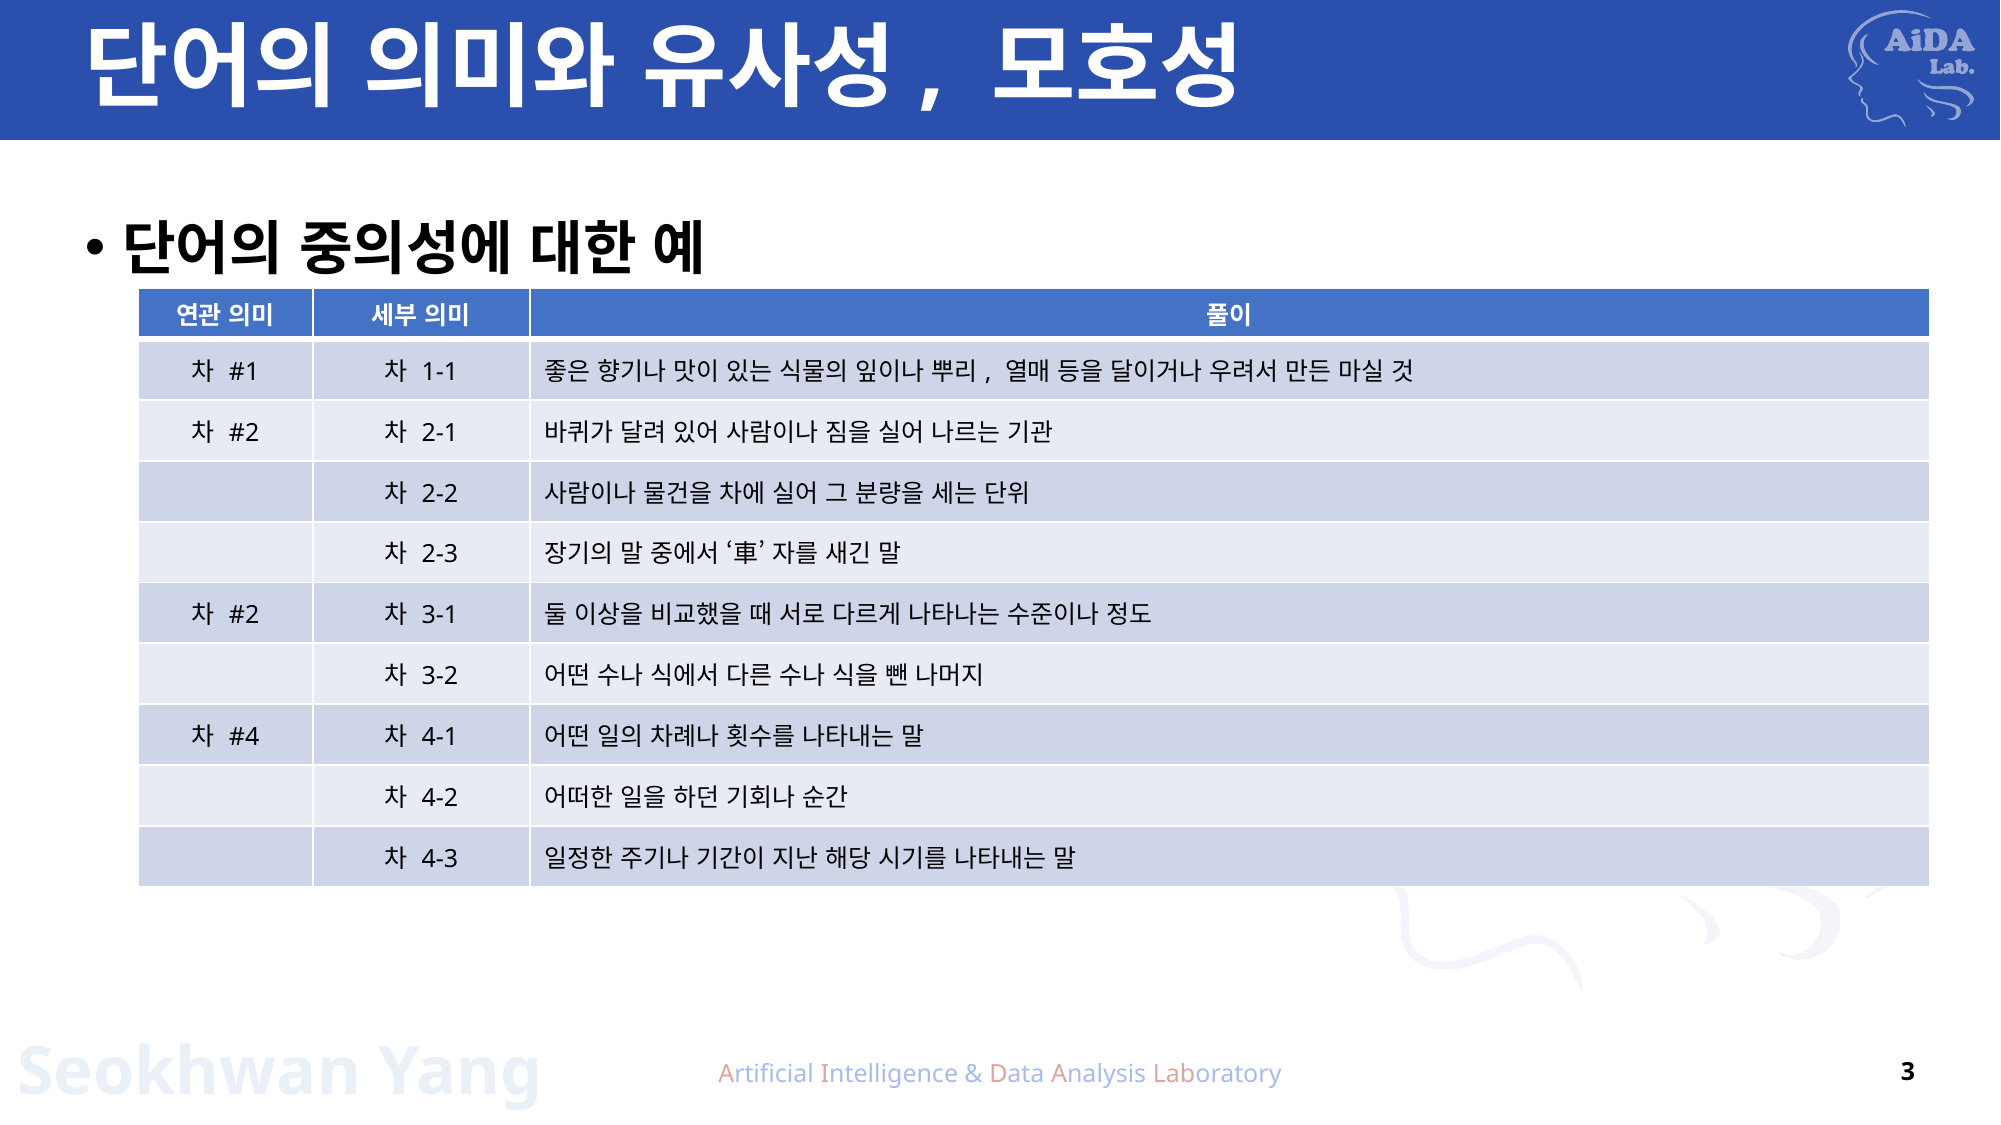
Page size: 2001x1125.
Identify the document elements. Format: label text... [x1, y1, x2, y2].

table_cell 차 1-1 [314, 342, 529, 399]
table_cell 어떤 수나 식에서 다른 수나 식을 뺀 나머지 [531, 644, 1929, 703]
picture [1842, 7, 1980, 133]
table_cell 차 4-2 [314, 766, 529, 825]
table_cell 어떤 일의 차례나 횟수를 나타내는 말 [531, 705, 1929, 764]
title 단어의 의미와 유사성, 모호성 [69, 7, 1823, 133]
table_header 풀이 [531, 289, 1929, 336]
table_cell [139, 766, 312, 825]
table_cell [139, 644, 312, 703]
table_cell 어떠한 일을 하던 기회나 순간 [531, 766, 1929, 825]
table_cell 차 2-1 [314, 401, 529, 460]
table_cell 사람이나 물건을 차에 실어 그 분량을 세는 단위 [531, 462, 1929, 521]
table_cell 일정한 주기나 기간이 지난 해당 시기를 나타내는 말 [531, 827, 1929, 886]
list 단어의 중의성에 대한 예 [69, 168, 1930, 1019]
table_cell 차 4-1 [314, 705, 529, 764]
table_cell 장기의 말 중에서 ‘車’ 자를 새긴 말 [531, 523, 1929, 582]
table_cell 둘 이상을 비교했을 때 서로 다르게 나타나는 수준이나 정도 [531, 583, 1929, 642]
table_cell 바퀴가 달려 있어 사람이나 짐을 실어 나르는 기관 [531, 401, 1929, 460]
table_header 세부 의미 [314, 289, 529, 336]
footer Artificial Intelligence & Data Analysis Laboratory [662, 1042, 1338, 1103]
table_cell 차 2-3 [314, 523, 529, 582]
table_cell 좋은 향기나 맛이 있는 식물의 잎이나 뿌리, 열매 등을 달이거나 우려서 만든 마실 것 [531, 342, 1929, 399]
table_cell 차 #1 [139, 342, 312, 399]
table_cell 차 #2 [139, 401, 312, 460]
table_cell 차 3-2 [314, 644, 529, 703]
table_cell 차 4-3 [314, 827, 529, 886]
table_cell 차 #2 [139, 583, 312, 642]
table_cell [139, 827, 312, 886]
table_cell [139, 523, 312, 582]
table_header 연관 의미 [139, 289, 312, 336]
table_cell [139, 462, 312, 521]
table_cell 차 3-1 [314, 583, 529, 642]
slide_number 3 [1412, 1042, 1930, 1103]
table_cell 차 2-2 [314, 462, 529, 521]
table_cell 차 #4 [139, 705, 312, 764]
